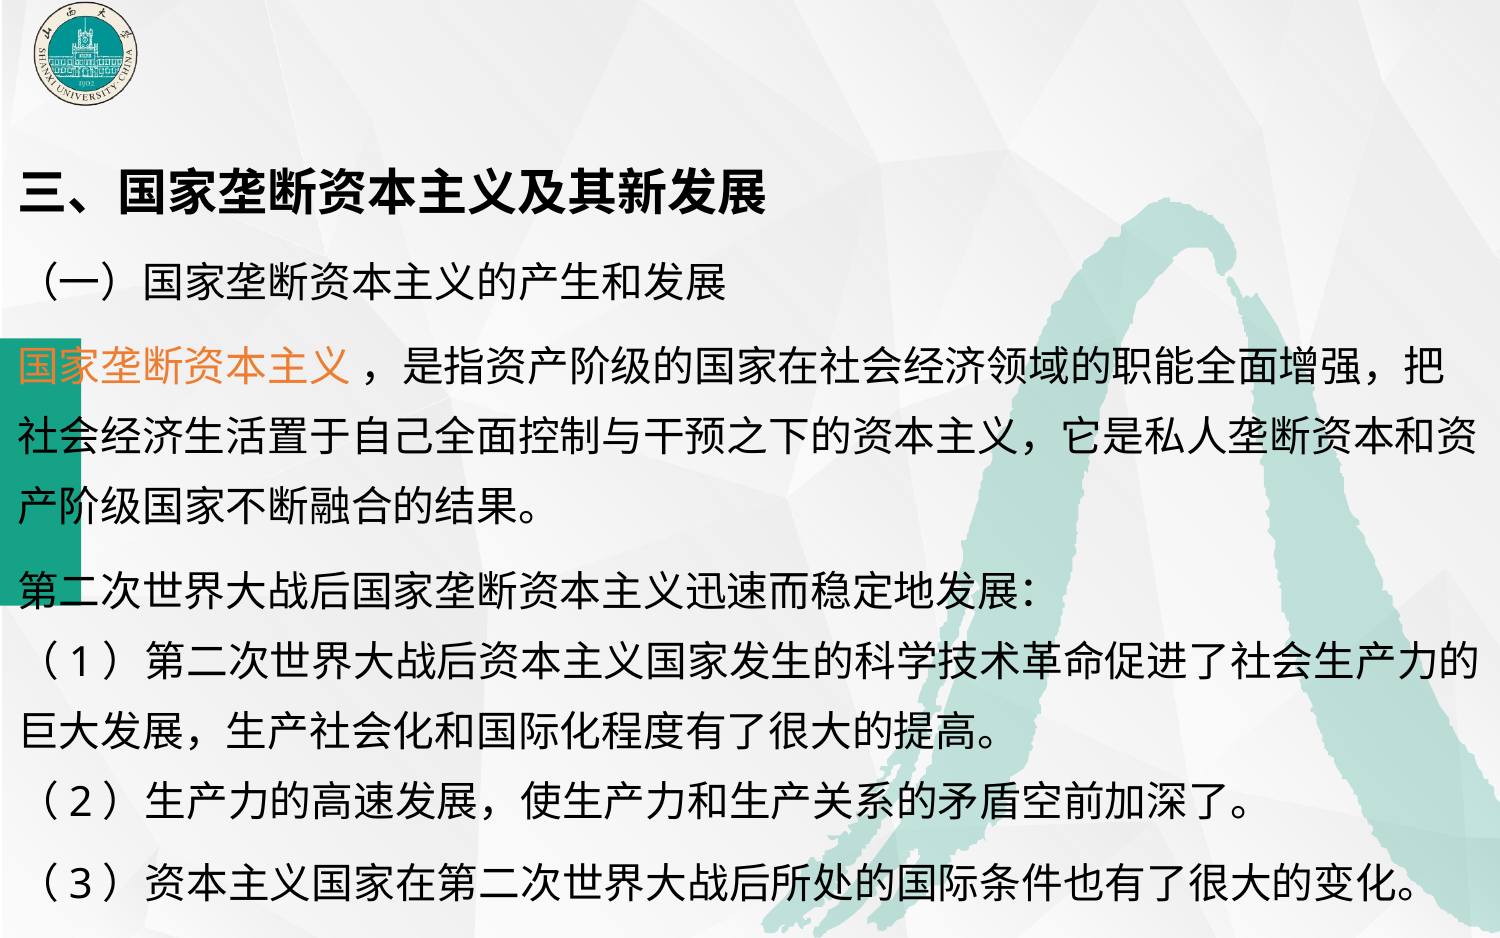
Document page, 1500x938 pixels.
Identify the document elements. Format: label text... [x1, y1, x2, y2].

picture [0, 0, 1500, 938]
picture [0, 606, 5, 938]
list 三、国家垄断资本主义及其新发展 （一）国家垄断资本主义的产生和发展 国家垄断资本主义 ，是指资产阶级的国家在社会经济领域的职能全面增强，把社会经济生活置于自己全面控制与干预之下的资本主义，它是私人垄断资本和资产阶级国家不断融合的结果。 第二次世界大战后国家垄断资本主义迅速而稳定地发展： （1）第二次世界大战后资本主义国家发生的科学技术革命促进了社会生产力的巨大发展，生产社会化和国际化程度有了很大的提高。 （2）生产力的高速发展，使生产力和生产关系的矛盾空前加深了。 （3）资本主义国家在第二次世界大战后所处的国际条件也有了很大的变化。 [5, 131, 1496, 938]
